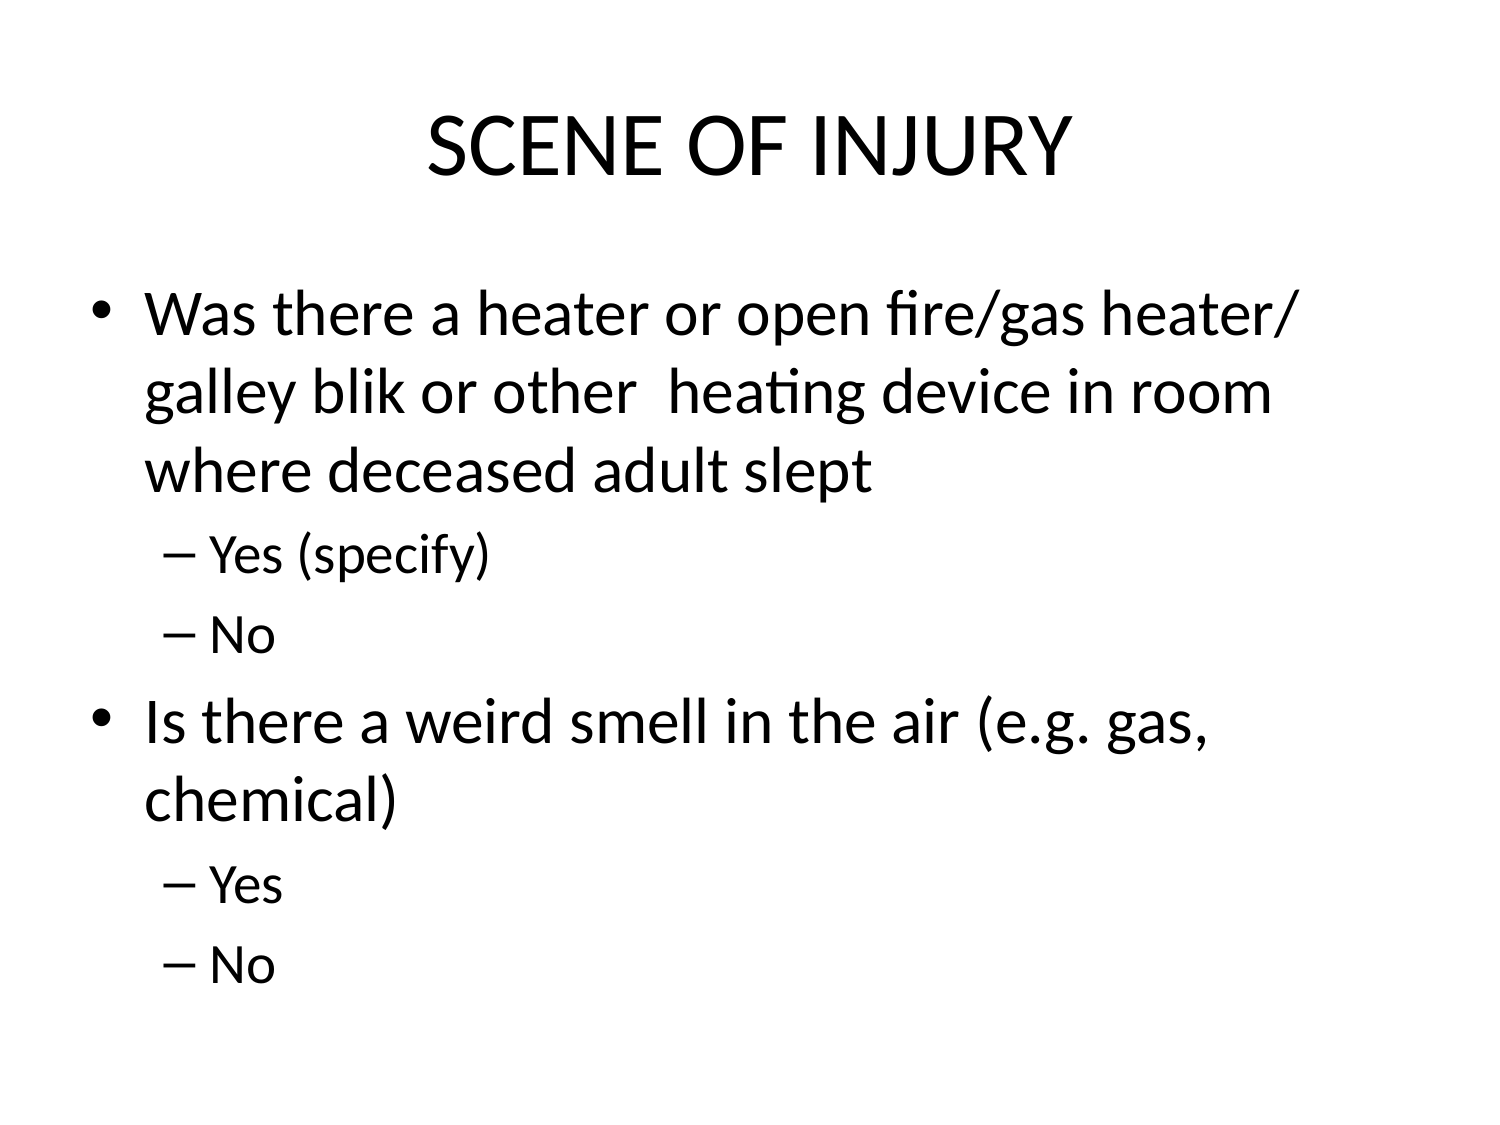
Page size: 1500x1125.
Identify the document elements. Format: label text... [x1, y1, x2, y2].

list Was there a heater or open fire/gas heater/ galley blik or other heating device in room where deceased adult slept Yes (specify) No Is there a weird smell in the air (e.g. gas, chemical) Yes No [75, 262, 1425, 1005]
title SCENE OF INJURY [75, 45, 1425, 233]
